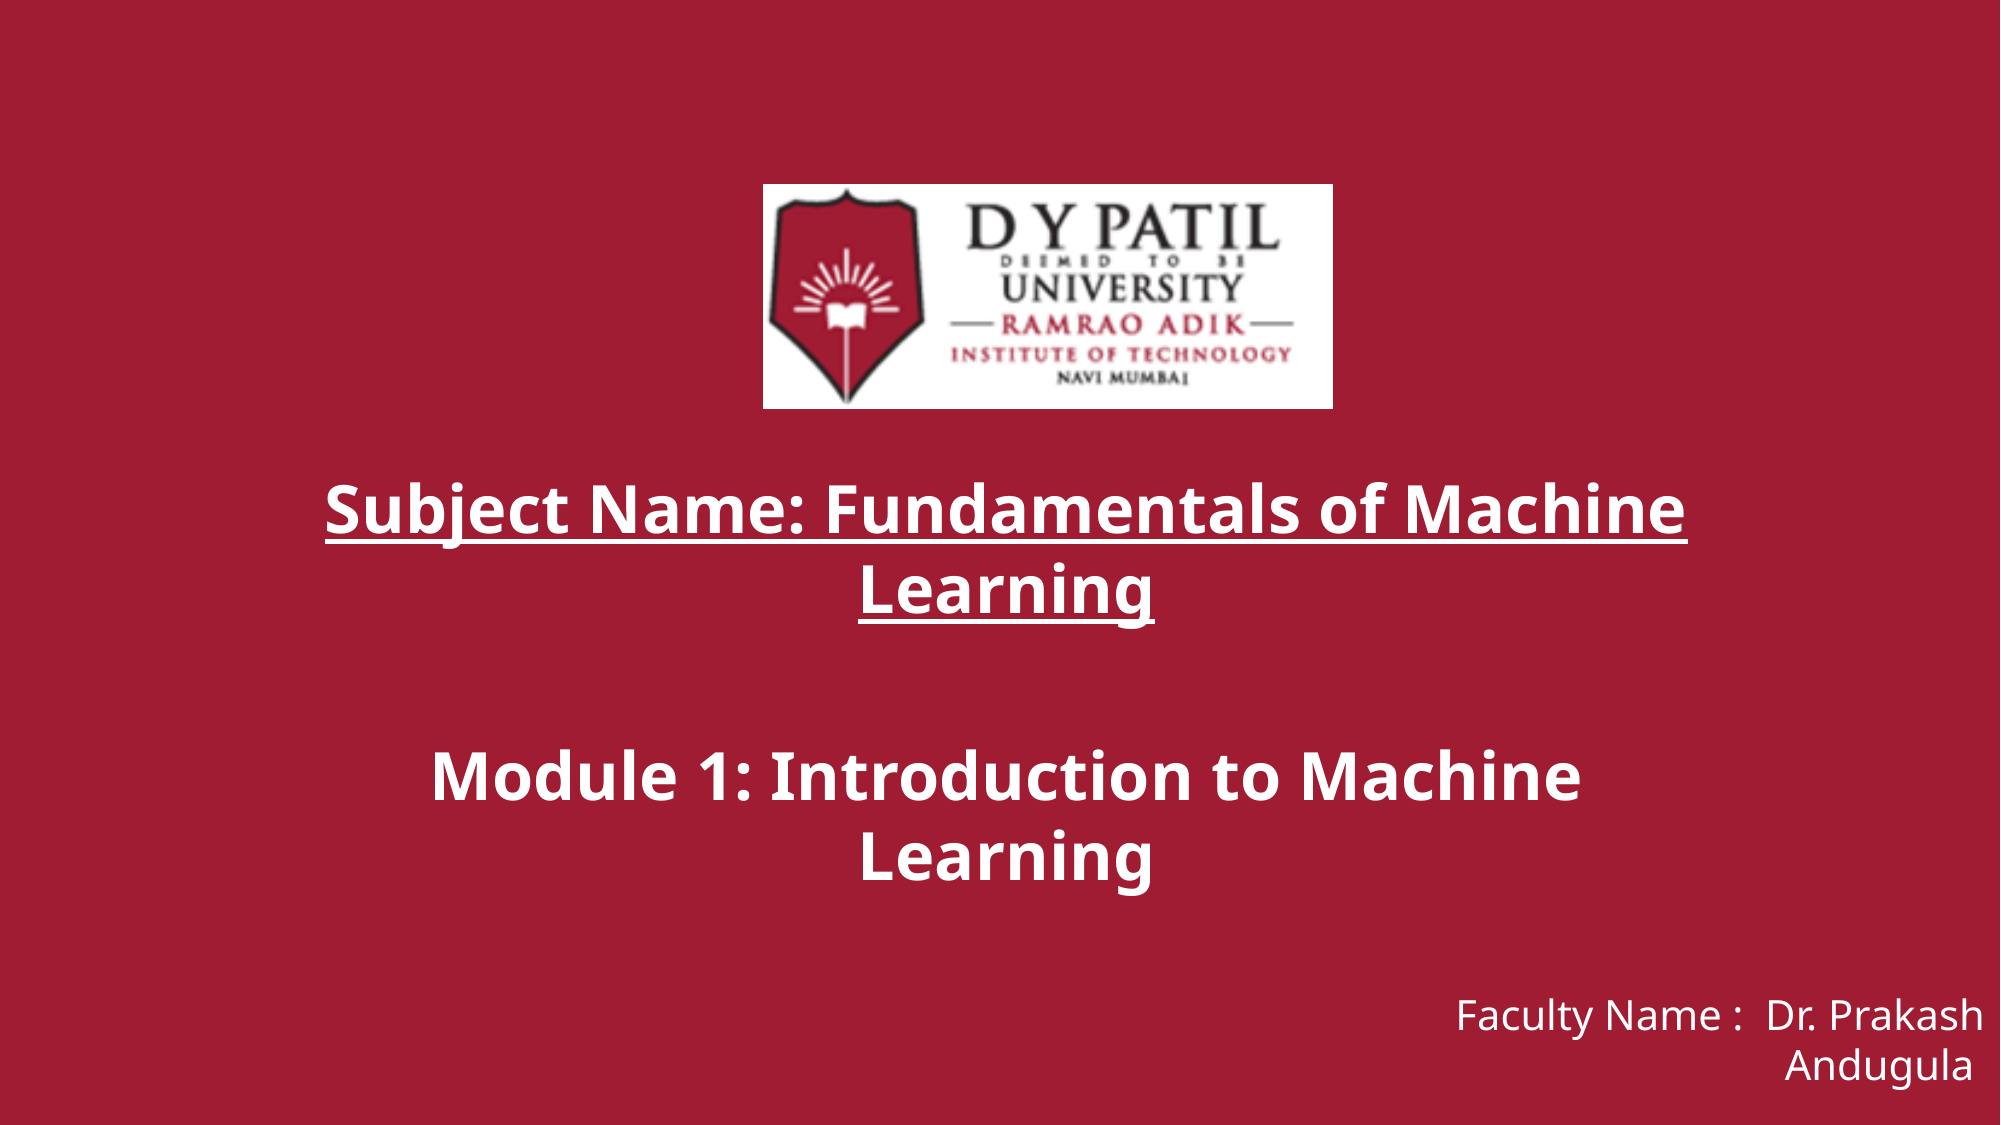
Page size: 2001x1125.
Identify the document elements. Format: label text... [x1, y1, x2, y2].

picture [763, 184, 1334, 409]
list Subject Name: Fundamentals of Machine Learning Module 1: Introduction to Machine Learning [303, 467, 1710, 894]
text_box Faculty Name : Dr. Prakash Andugula [1257, 973, 2000, 1104]
